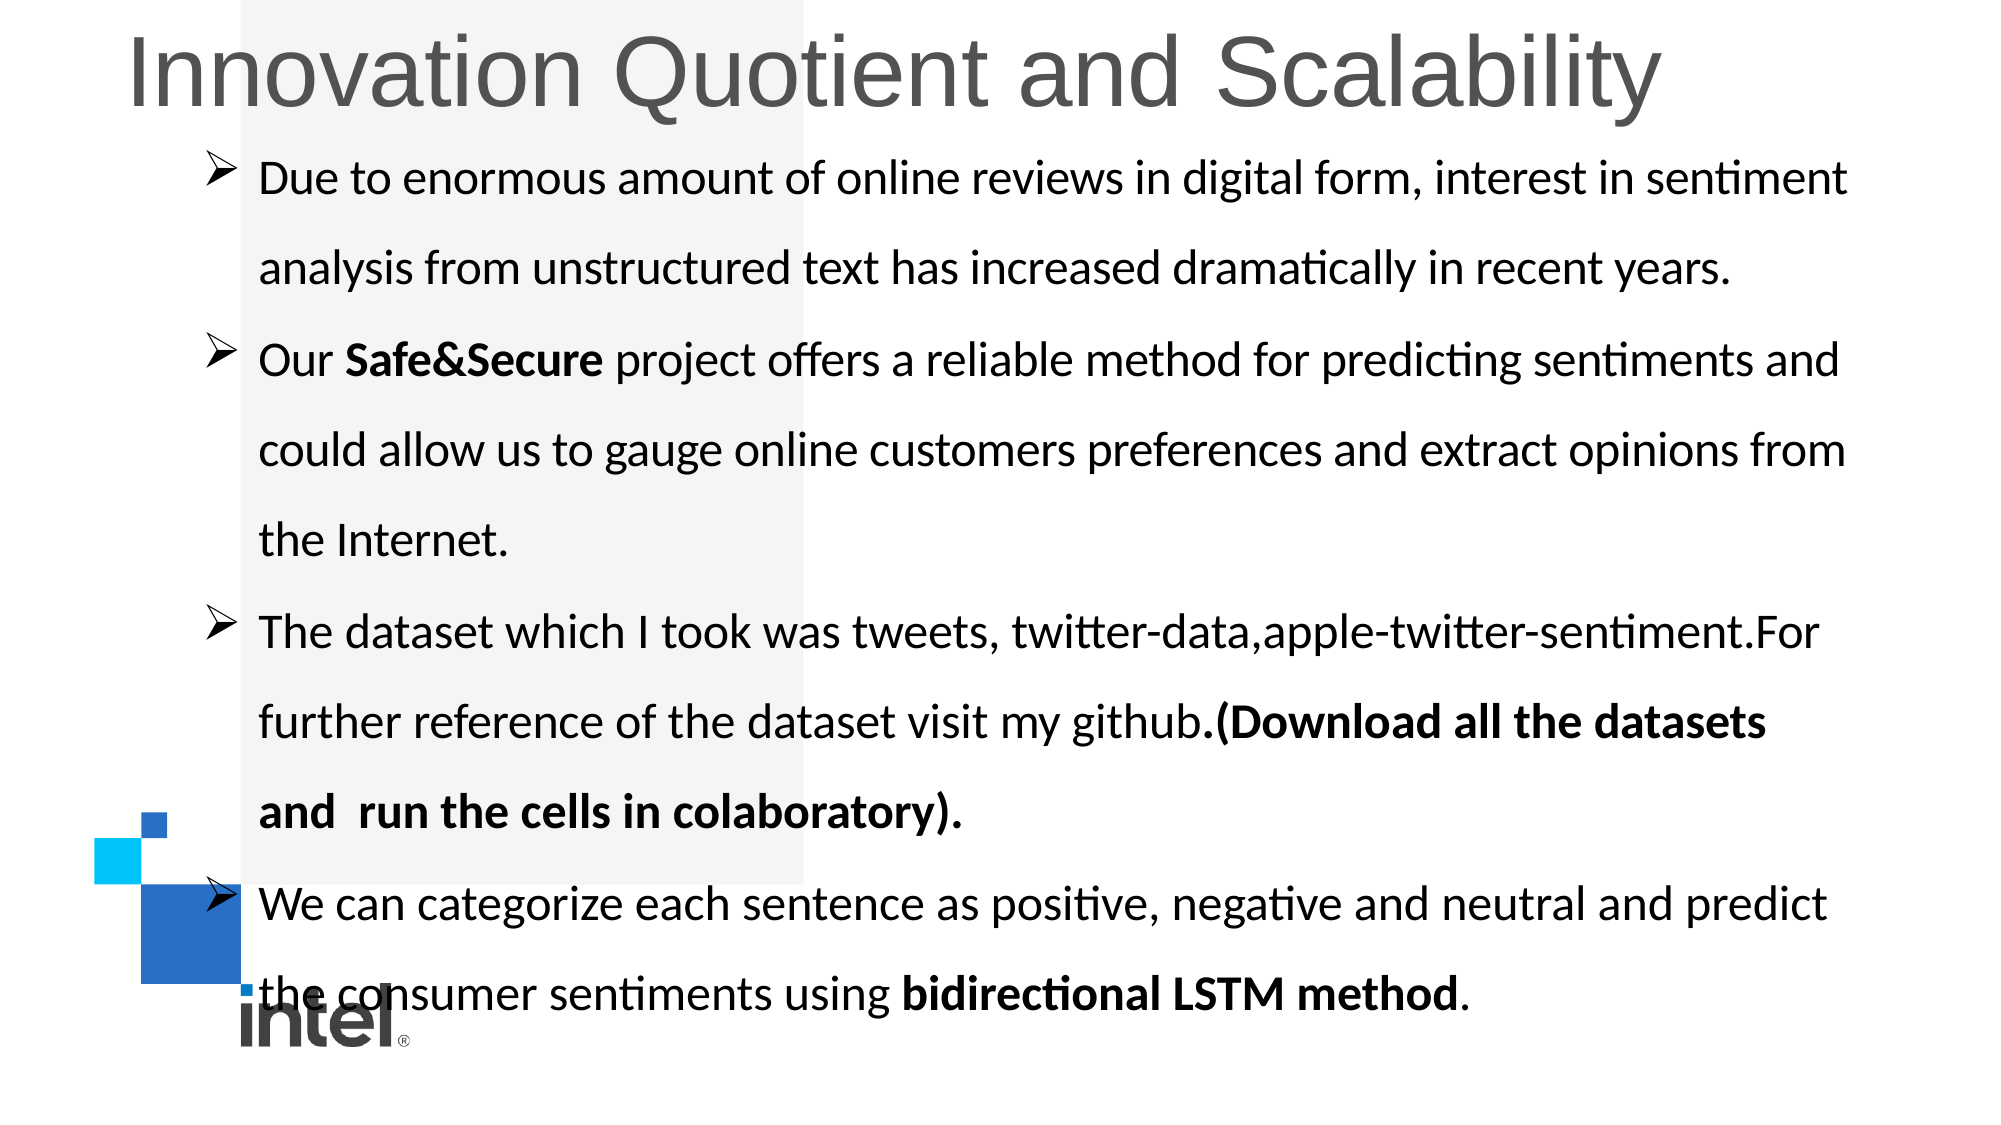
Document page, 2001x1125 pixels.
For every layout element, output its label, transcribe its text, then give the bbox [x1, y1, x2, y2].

title Innovation Quotient and Scalability [123, 3, 1670, 194]
picture [240, 1021, 410, 1047]
text_box Due to enormous amount of online reviews in digital form, interest in sentiment analysis from unstructured text has increased dramatically in recent years. Our Safe&Secure project offers a reliable method for predicting sentiments and could allow us to gauge online customers preferences and extract opinions from the Internet. The dataset which I took was tweets, twitter-data,apple-twitter-sentiment.For further reference of the dataset visit my github.(Download all the datasets and run the cells in colaboratory). We can categorize each sentence as positive, negative and neutral and predict the consumer sentiments using bidirectional LSTM method. [199, 112, 1893, 1021]
